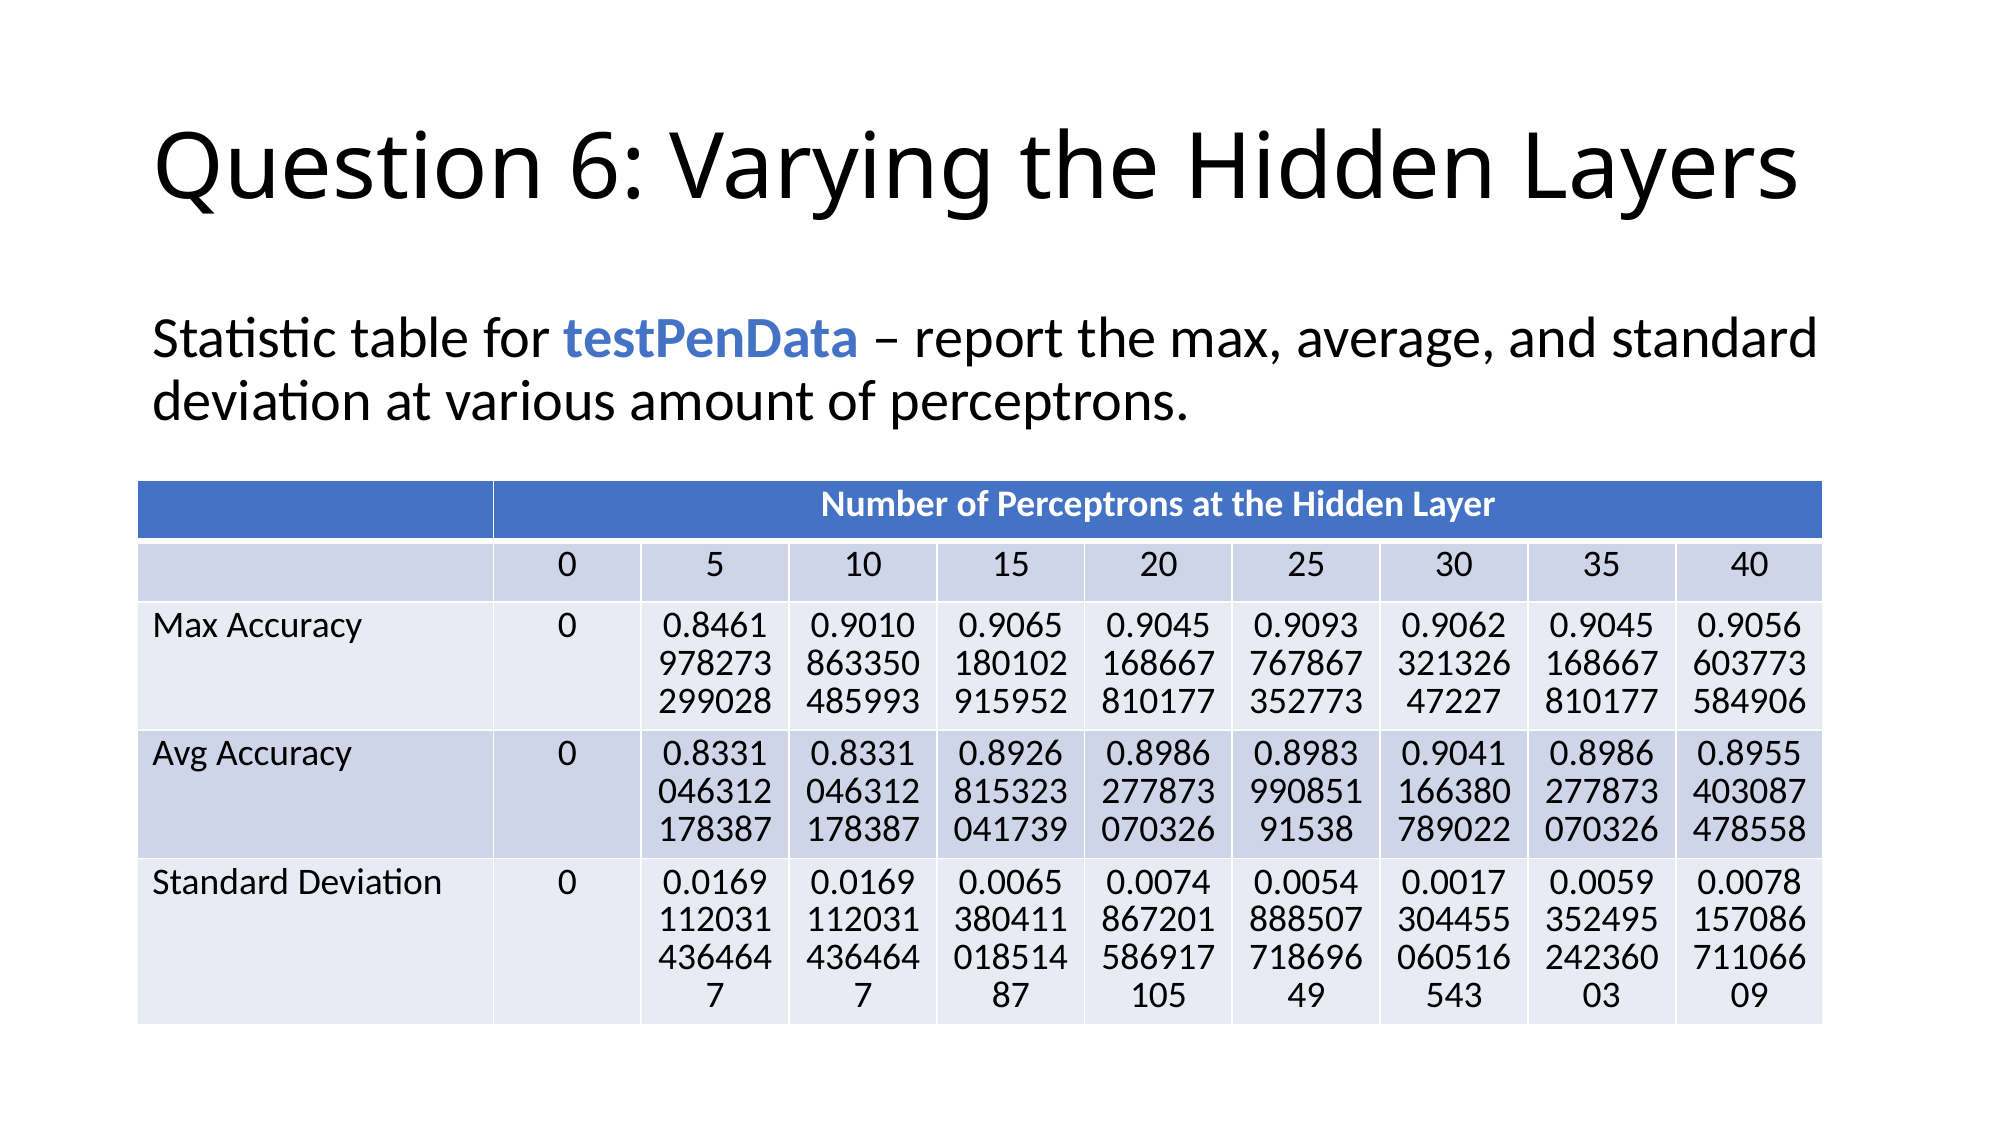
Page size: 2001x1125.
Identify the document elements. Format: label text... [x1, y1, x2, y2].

table_cell 0.9045168667810177 [1529, 603, 1675, 729]
table_cell 0.9093767867352773 [1233, 603, 1379, 729]
table_cell 0.005935249524236003 [1529, 859, 1675, 1024]
table_header Number of Perceptrons at the Hidden Layer [494, 481, 1822, 538]
table_cell 0.9045168667810177 [1085, 603, 1231, 729]
table_cell 0.9041166380789022 [1381, 731, 1527, 858]
table_cell 5 [642, 544, 788, 601]
table_cell 0.01691120314364647 [790, 859, 936, 1024]
table_cell 0.005488850771869649 [1233, 859, 1379, 1024]
table_cell 35 [1529, 544, 1675, 601]
table_cell 0.0074867201586917105 [1085, 859, 1231, 1024]
table_cell Avg Accuracy [138, 731, 493, 858]
table_cell 0 [494, 731, 640, 858]
table_cell 0 [494, 859, 640, 1024]
table_cell 0.006538041101851487 [938, 859, 1084, 1024]
table_cell 0.8461978273299028 [642, 603, 788, 729]
table_header [138, 481, 493, 538]
table_cell 0 [494, 603, 640, 729]
table_cell Standard Deviation [138, 859, 493, 1024]
table_cell 0.898399085191538 [1233, 731, 1379, 858]
table_cell 0.01691120314364647 [642, 859, 788, 1024]
table_cell 0.007815708671106609 [1677, 859, 1822, 1024]
list Statistic table for testPenData – report the max, average, and standard deviation at various amount of perceptrons. [137, 299, 1863, 1014]
table_cell 0.0017304455060516543 [1381, 859, 1527, 1024]
table_cell 15 [938, 544, 1084, 601]
table_cell 0.8926815323041739 [938, 731, 1084, 858]
table_cell 0.8331046312178387 [790, 731, 936, 858]
table_cell 0.906232132647227 [1381, 603, 1527, 729]
table_cell 40 [1677, 544, 1822, 601]
table_cell 25 [1233, 544, 1379, 601]
table_cell 0.8955403087478558 [1677, 731, 1822, 858]
table_cell 0.9056603773584906 [1677, 603, 1822, 729]
table_cell 0 [494, 544, 640, 601]
table_cell 0.8986277873070326 [1529, 731, 1675, 858]
table_cell 10 [790, 544, 936, 601]
table_cell 0.9065180102915952 [938, 603, 1084, 729]
table_cell 0.8986277873070326 [1085, 731, 1231, 858]
table_cell 0.8331046312178387 [642, 731, 788, 858]
table_cell 30 [1381, 544, 1527, 601]
table_cell [138, 544, 493, 601]
table_cell Max Accuracy [138, 603, 493, 729]
table_cell 20 [1085, 544, 1231, 601]
table_cell 0.9010863350485993 [790, 603, 936, 729]
title Question 6: Varying the Hidden Layers [137, 59, 1863, 278]
